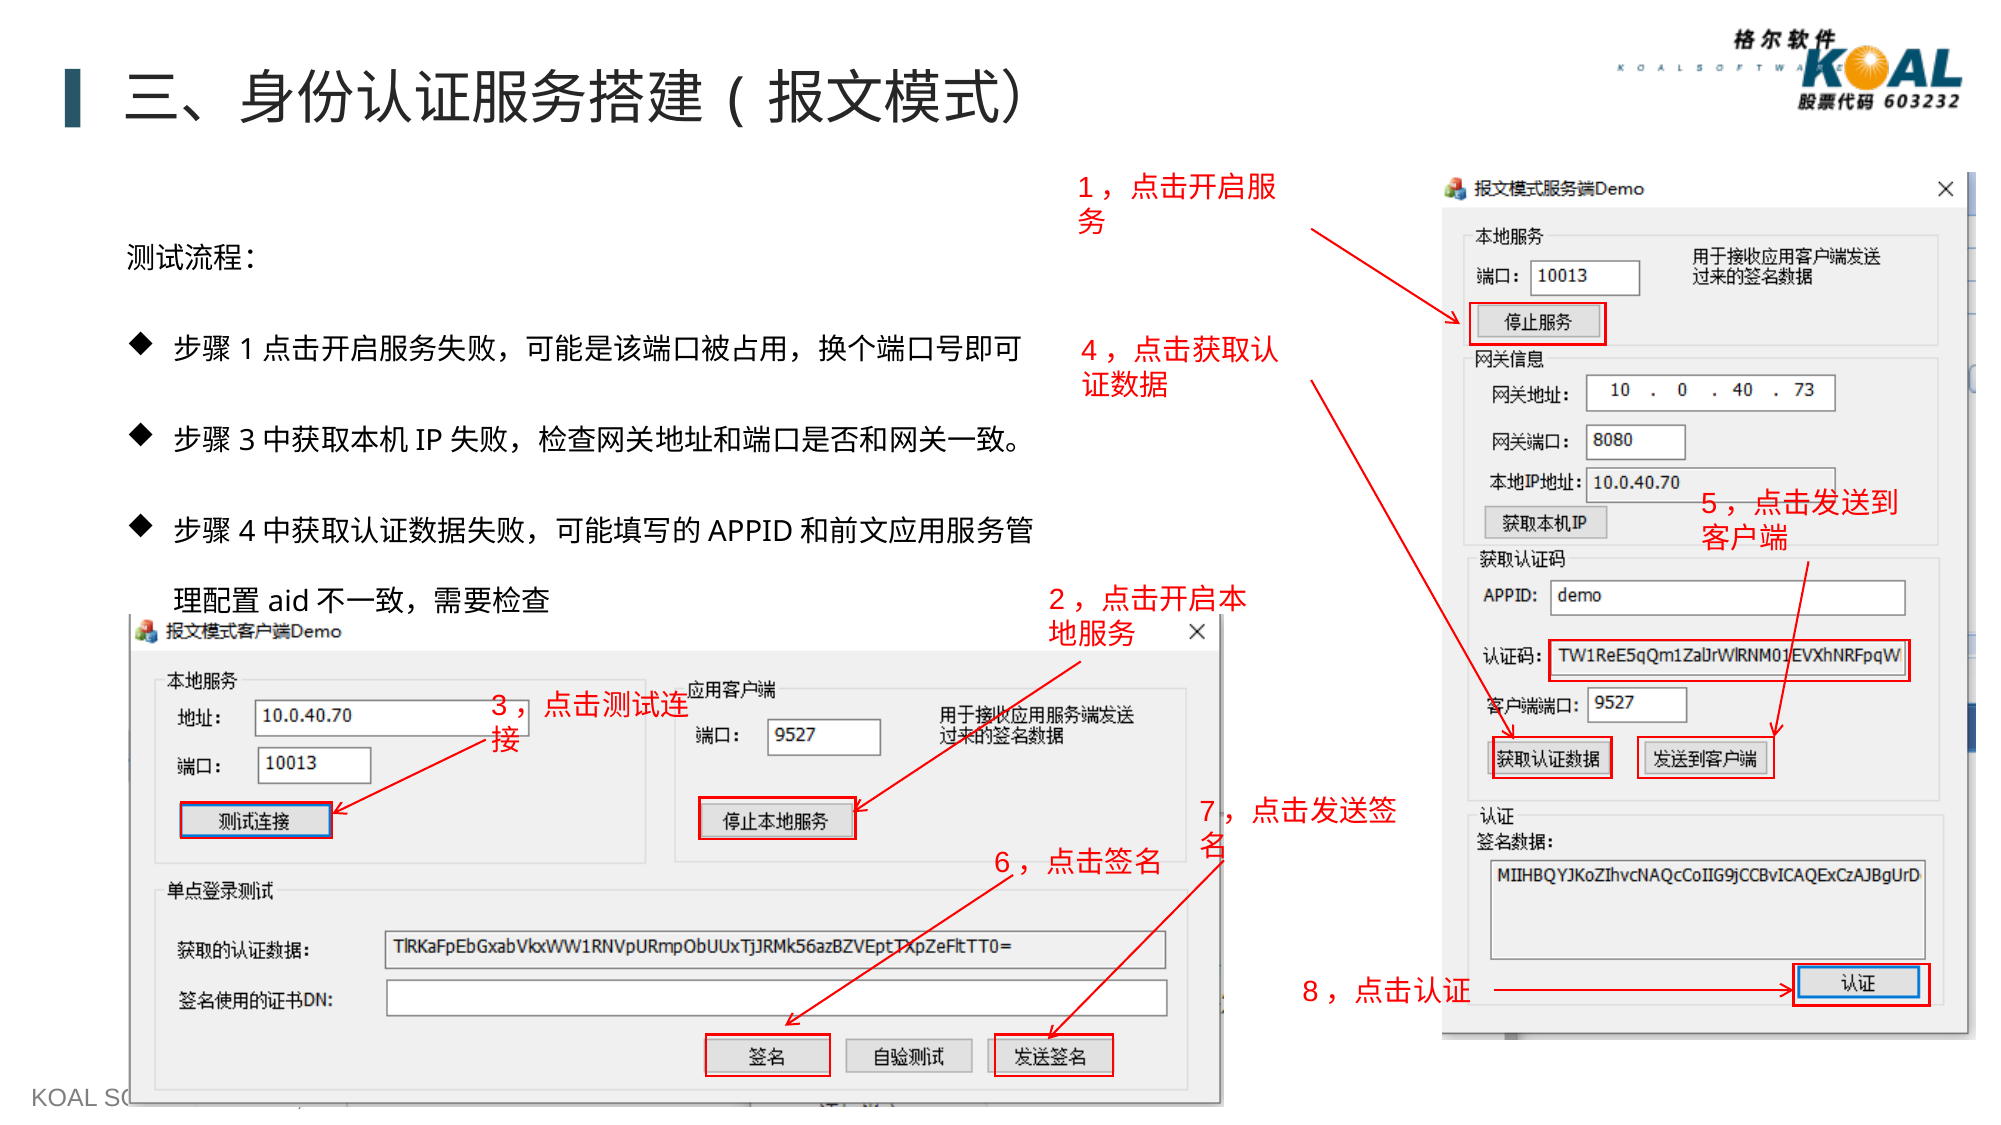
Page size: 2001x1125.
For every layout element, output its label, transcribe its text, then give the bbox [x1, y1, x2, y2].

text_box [1773, 562, 1809, 738]
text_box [1311, 379, 1515, 740]
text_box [852, 661, 1081, 813]
text_box 测试流程： 步骤1点击开启服务失败，可能是该端口被占用，换个端口号即可 步骤3中获取本机IP失败，检查网关地址和端口是否和网关一致。 步骤4中获取认证数据失败，可能填写的APPID和前文应用服务管理配置aid不一致，需要检查 [64, 197, 1066, 615]
text_box 7，点击发送签名 [1224, 784, 1430, 870]
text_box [332, 739, 486, 814]
text_box 2，点击开启本地服务 [1034, 573, 1279, 658]
text_box 4，点击获取认证数据 [1066, 324, 1312, 409]
list 三、身份认证服务搭建(报文模式） [107, 60, 1130, 143]
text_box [1311, 228, 1460, 325]
text_box 8，点击认证 [1287, 965, 1442, 1015]
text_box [784, 874, 1014, 1026]
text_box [1047, 860, 1224, 1040]
picture [128, 614, 1224, 1107]
picture [1442, 172, 1976, 1040]
picture [1594, 0, 2000, 134]
text_box 1，点击开启服务 [1062, 160, 1312, 246]
